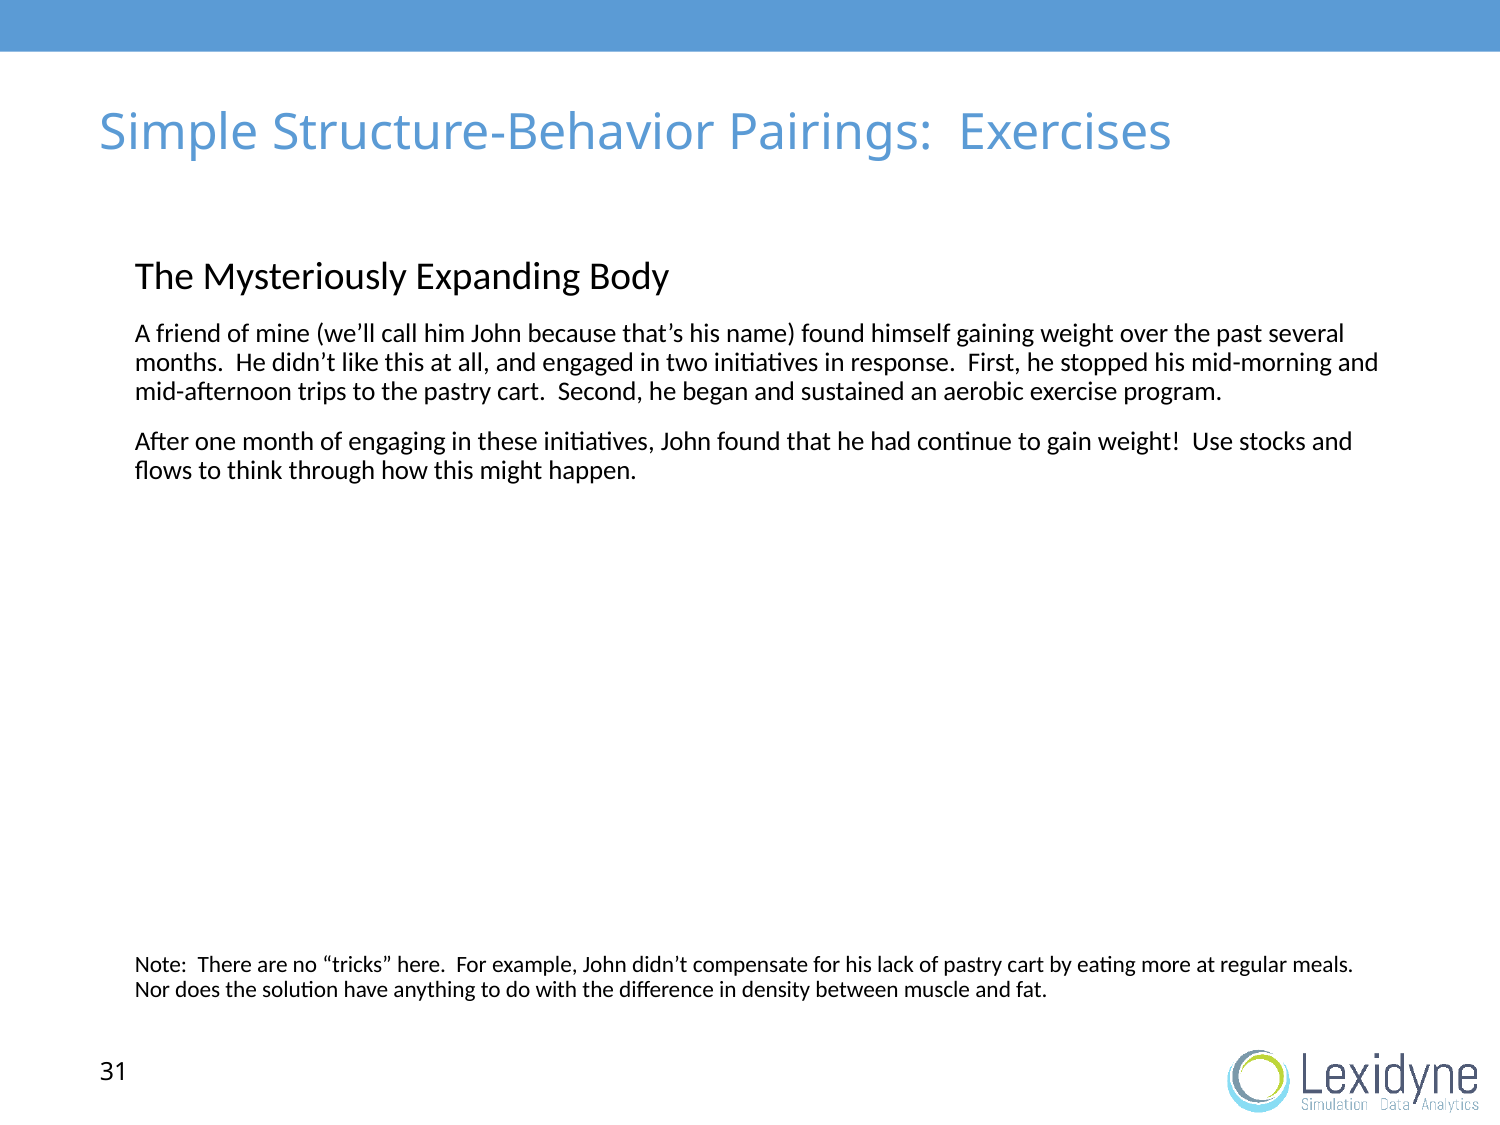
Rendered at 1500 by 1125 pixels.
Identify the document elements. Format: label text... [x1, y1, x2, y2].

title Simple Structure-Behavior Pairings: Exercises [84, 89, 1415, 177]
list The Mysteriously Expanding Body A friend of mine (we’ll call him John because that’s his name) found himself gaining weight over the past several months. He didn’t like this at all, and engaged in two initiatives in response. First, he stopped his mid-morning and mid-afternoon trips to the pastry cart. Second, he began and sustained an aerobic exercise program. After one month of engaging in these initiatives, John found that he had continue to gain weight! Use stocks and flows to think through how this might happen. Note: There are no “tricks” here. For example, John didn’t compensate for his lack of pastry cart by eating more at regular meals. Nor does the solution have anything to do with the difference in density between muscle and fat. [84, 248, 1415, 1014]
slide_number 31 [84, 1042, 275, 1103]
picture [1217, 1042, 1500, 1118]
